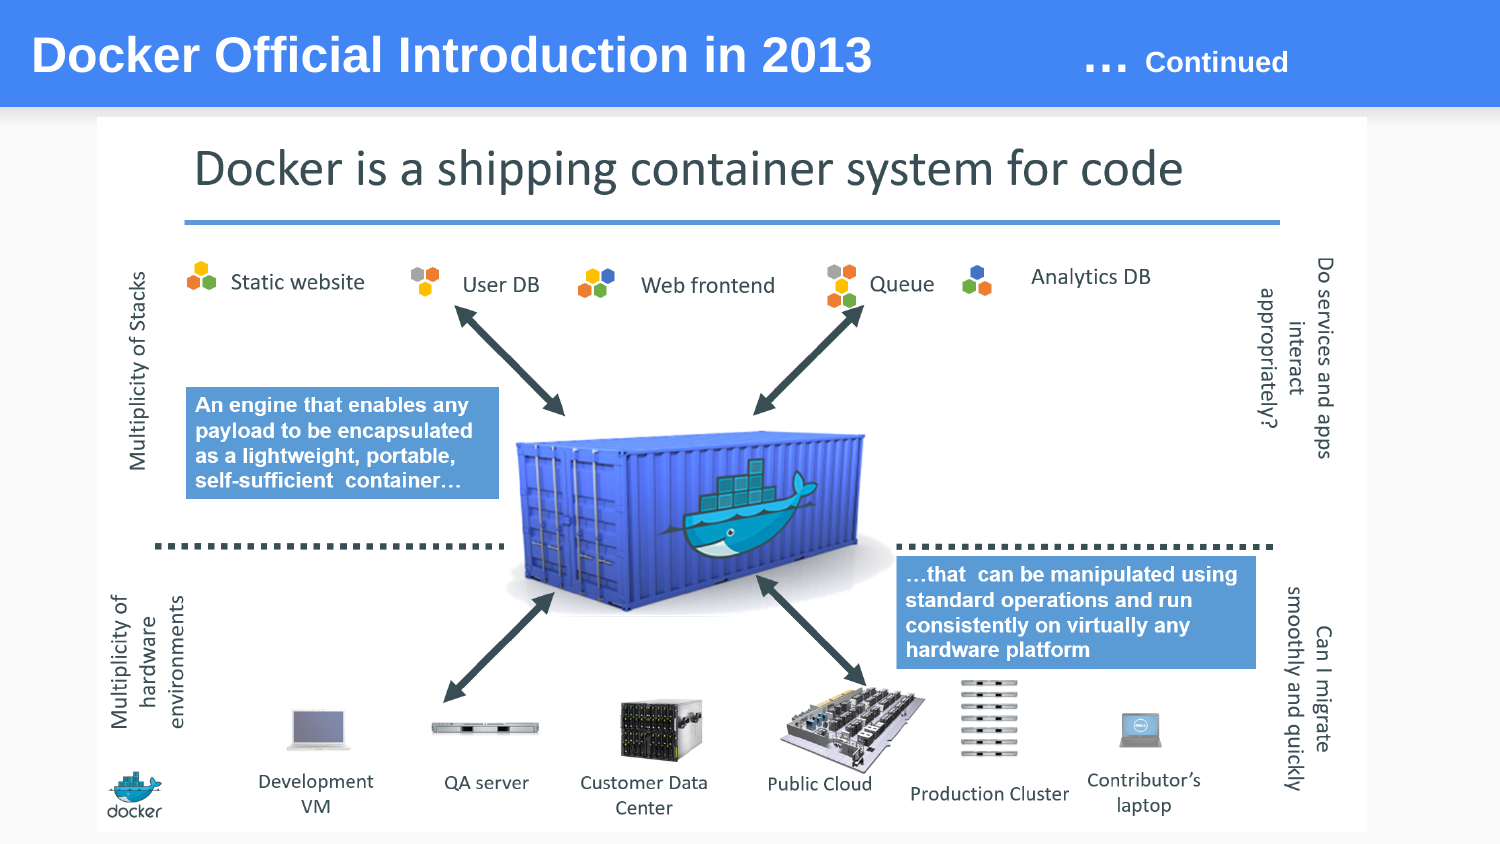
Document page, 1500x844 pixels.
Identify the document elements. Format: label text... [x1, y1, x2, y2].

picture [97, 117, 1367, 832]
title Docker Official Introduction in 2013 … Continued [16, 2, 1464, 102]
